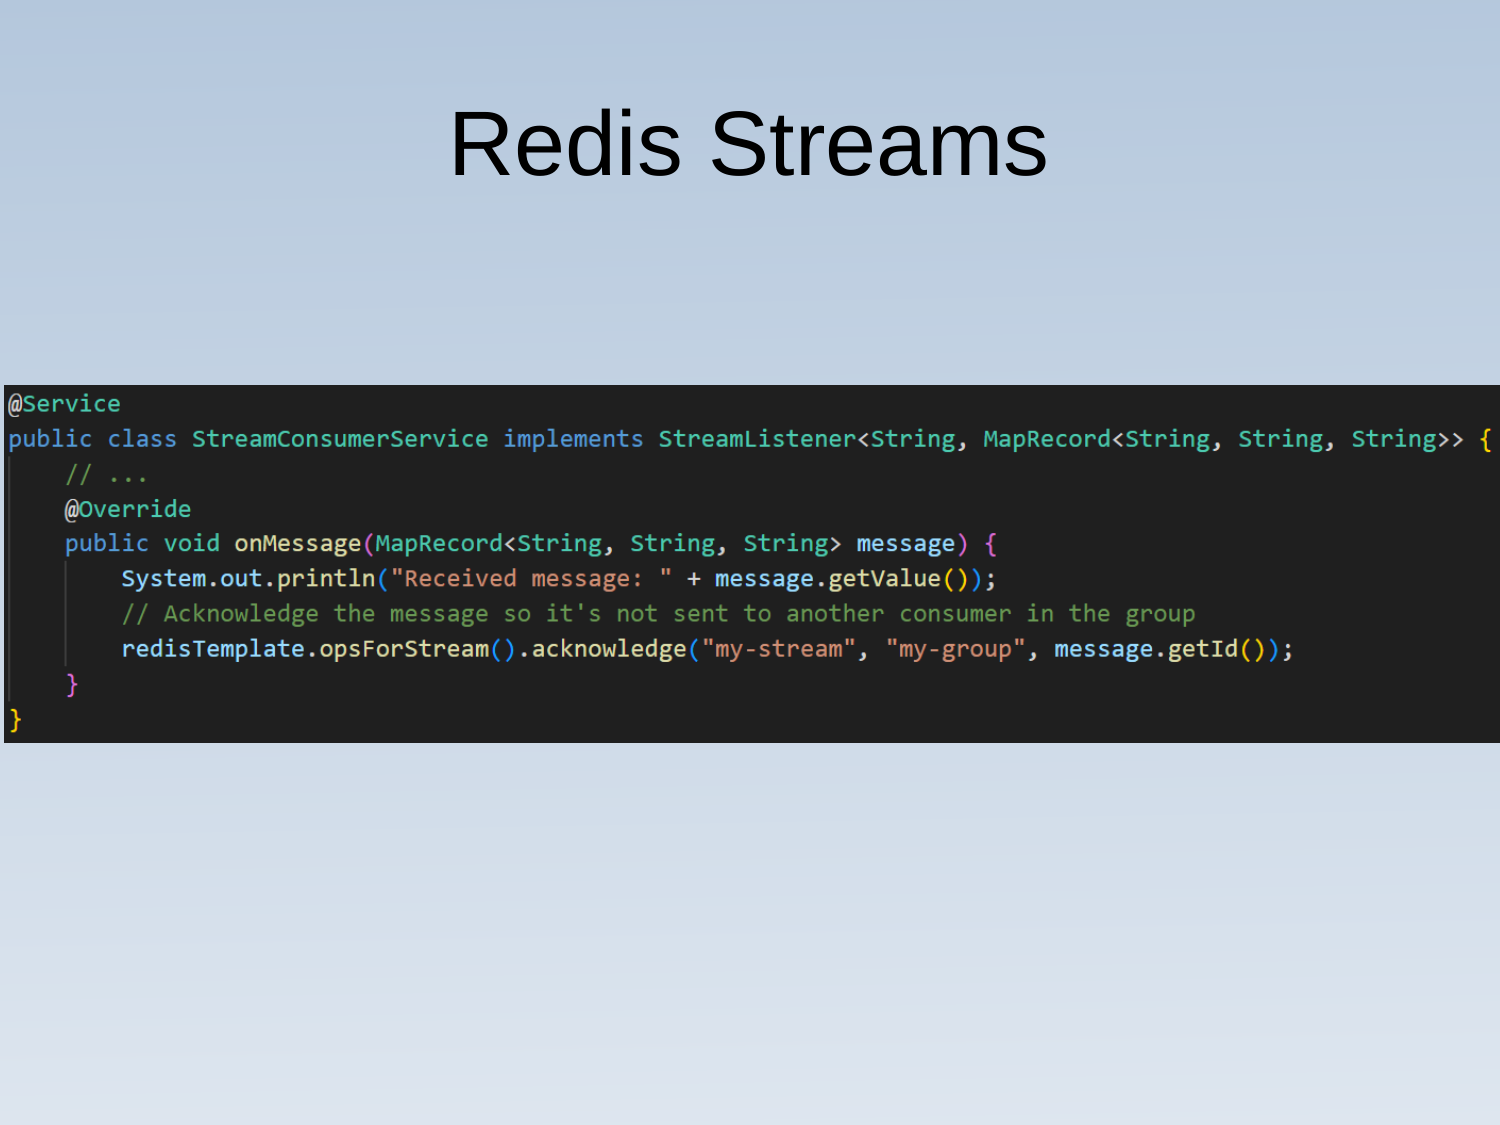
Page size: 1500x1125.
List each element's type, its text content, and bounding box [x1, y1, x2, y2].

title Redis Streams [75, 44, 1425, 233]
picture [4, 385, 1500, 744]
